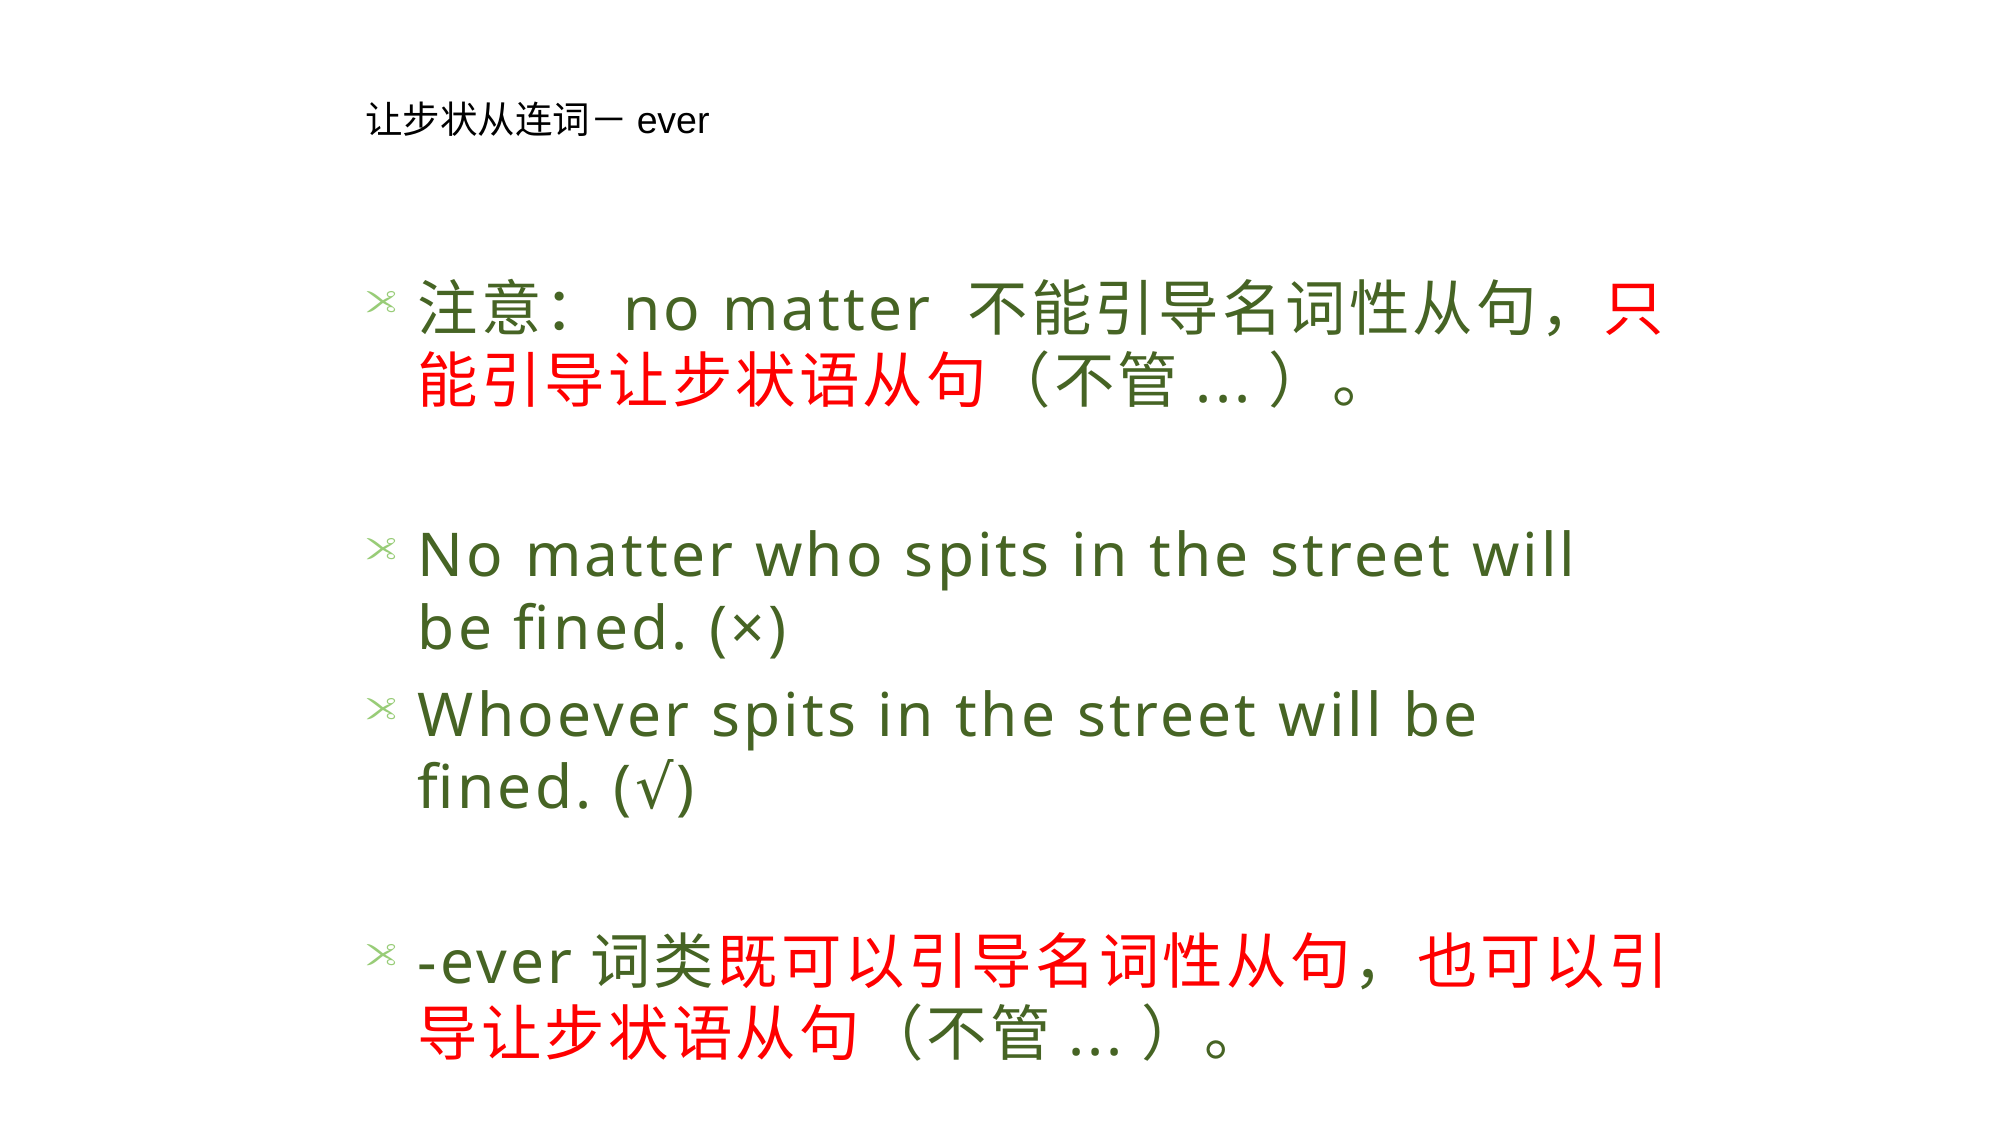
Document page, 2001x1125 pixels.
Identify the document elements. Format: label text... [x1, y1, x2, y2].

list 注意：no matter 不能引导名词性从句，只能引导让步状语从句（不管...）。 No matter who spits in the street will be fined. (×) Whoever spits in the street will be fined. (√) -ever词类既可以引导名词性从句，也可以引导让步状语从句（不管...）。 [350, 262, 1688, 1000]
title 让步状从连词－ever [350, 37, 1688, 200]
